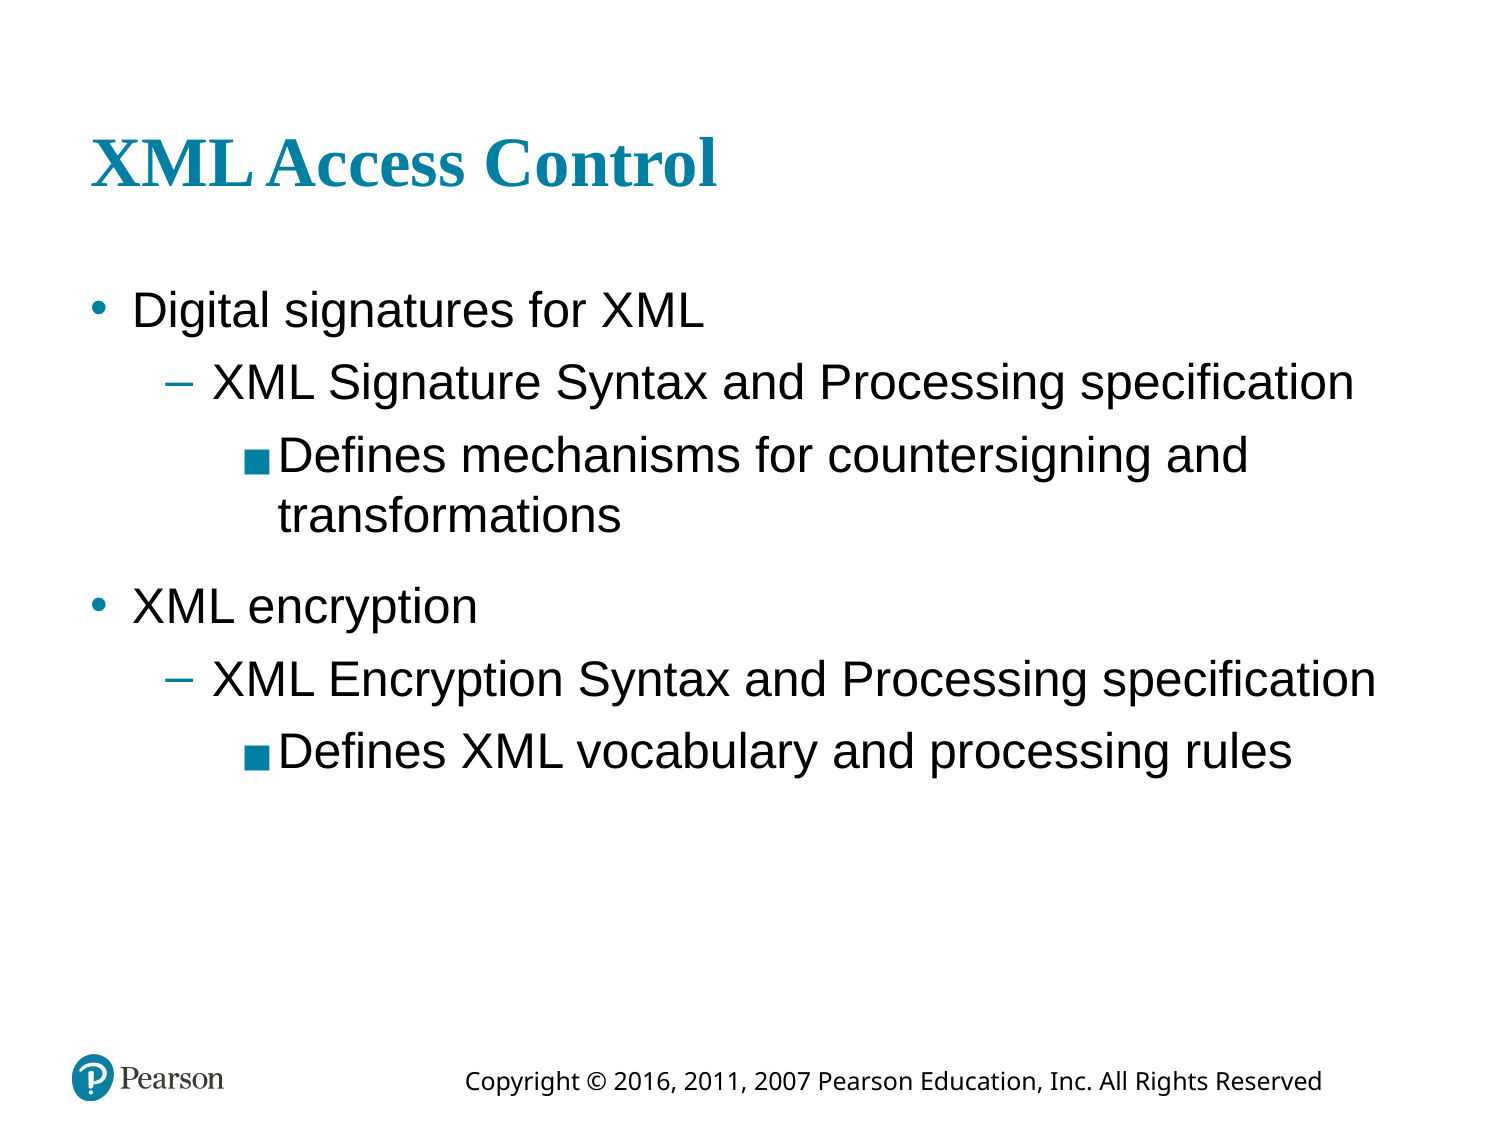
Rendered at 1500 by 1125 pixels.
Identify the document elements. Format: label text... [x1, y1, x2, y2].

picture [72, 1087, 83, 1101]
picture [72, 1054, 88, 1070]
list Digital signatures for X M L X M L Signature Syntax and Processing specification Defines mechanisms for countersigning and transformations X M L encryption X M L Encryption Syntax and Processing specification Defines X M L vocabulary and processing rules [75, 262, 1425, 1005]
picture [80, 1063, 106, 1088]
picture [98, 1054, 224, 1101]
title X M L Access Control [75, 35, 1425, 216]
